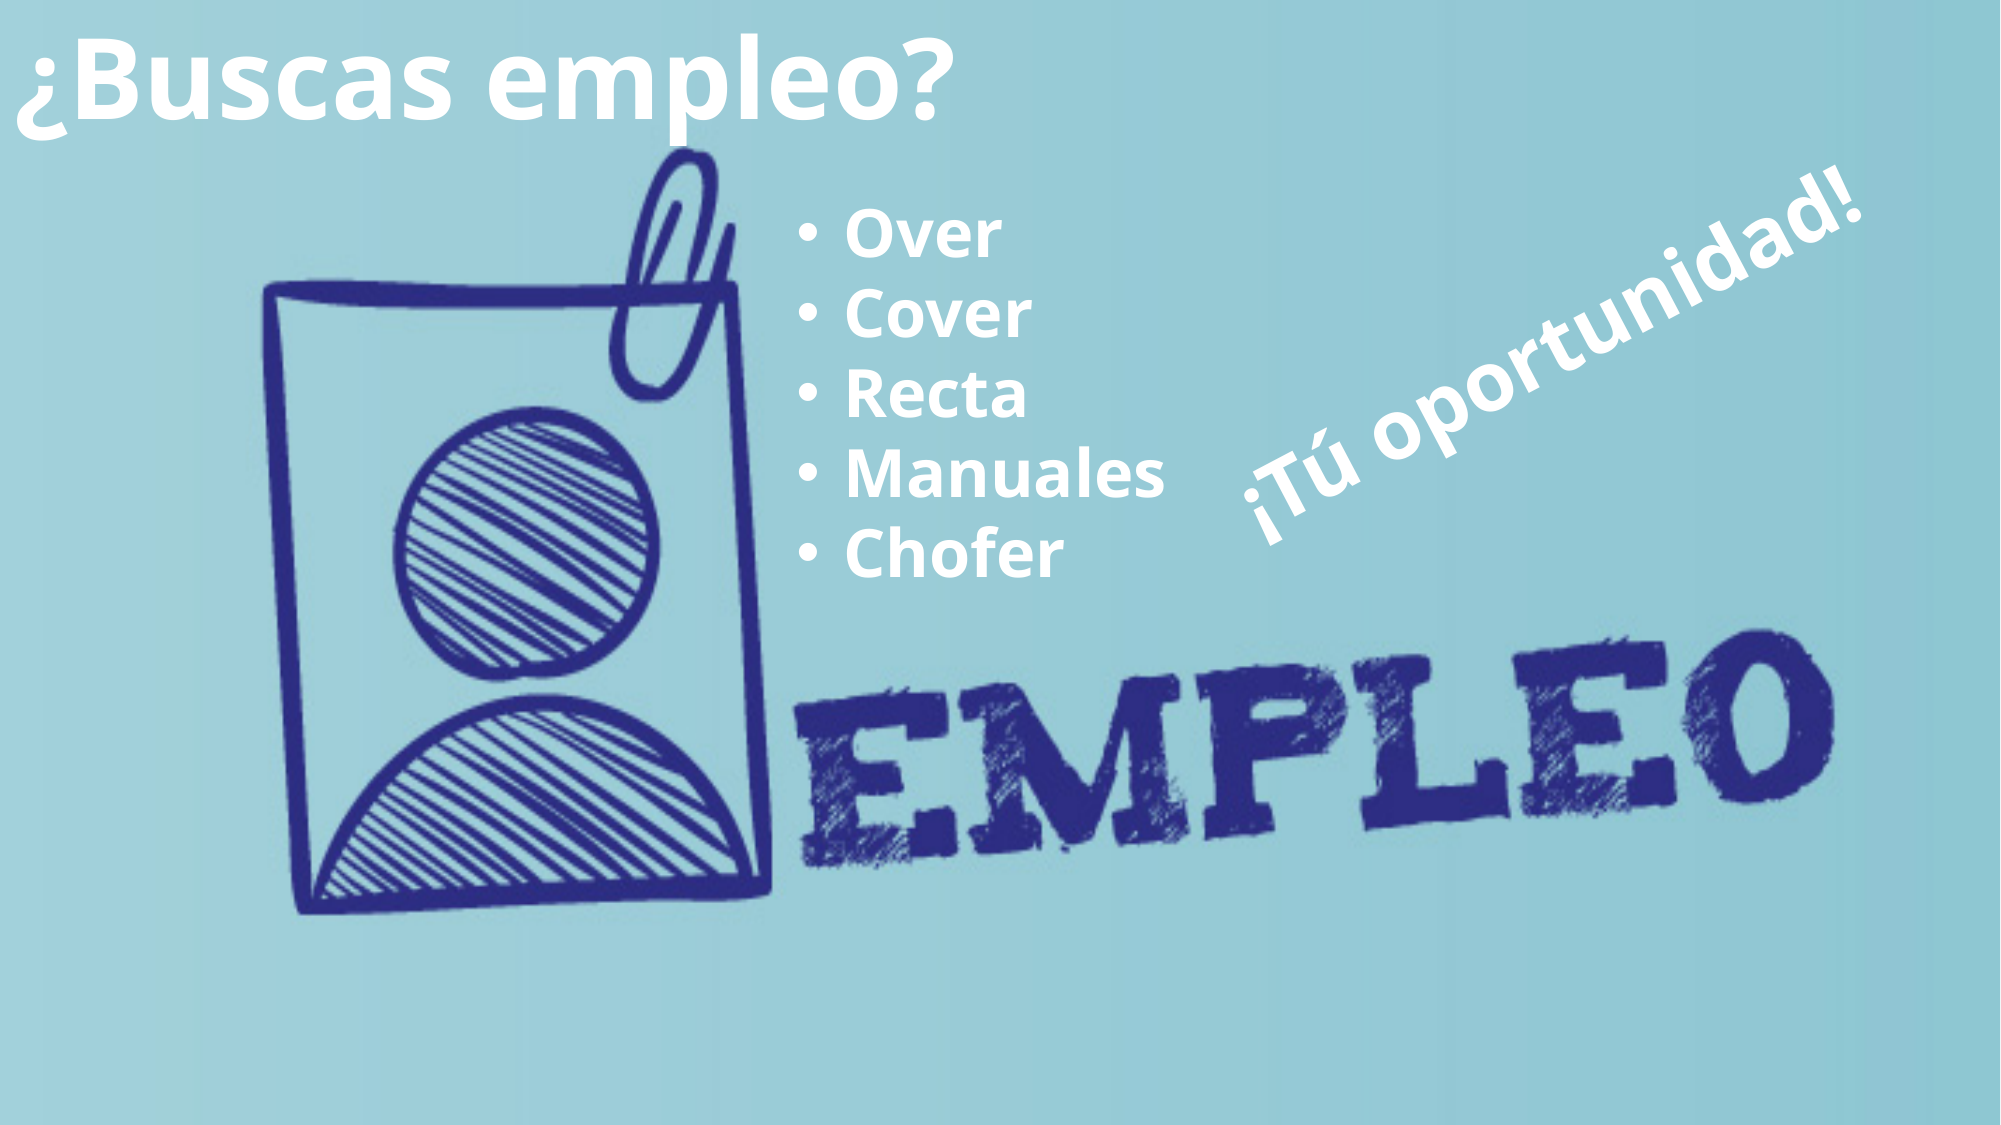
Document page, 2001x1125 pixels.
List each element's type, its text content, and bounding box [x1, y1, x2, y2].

picture [0, 0, 2001, 1125]
text_box Over Cover Recta Manuales Chofer [781, 183, 1845, 599]
text_box ¿Buscas empleo? [0, 0, 1276, 150]
text_box ¡Tú oportunidad! [1204, 105, 1933, 564]
